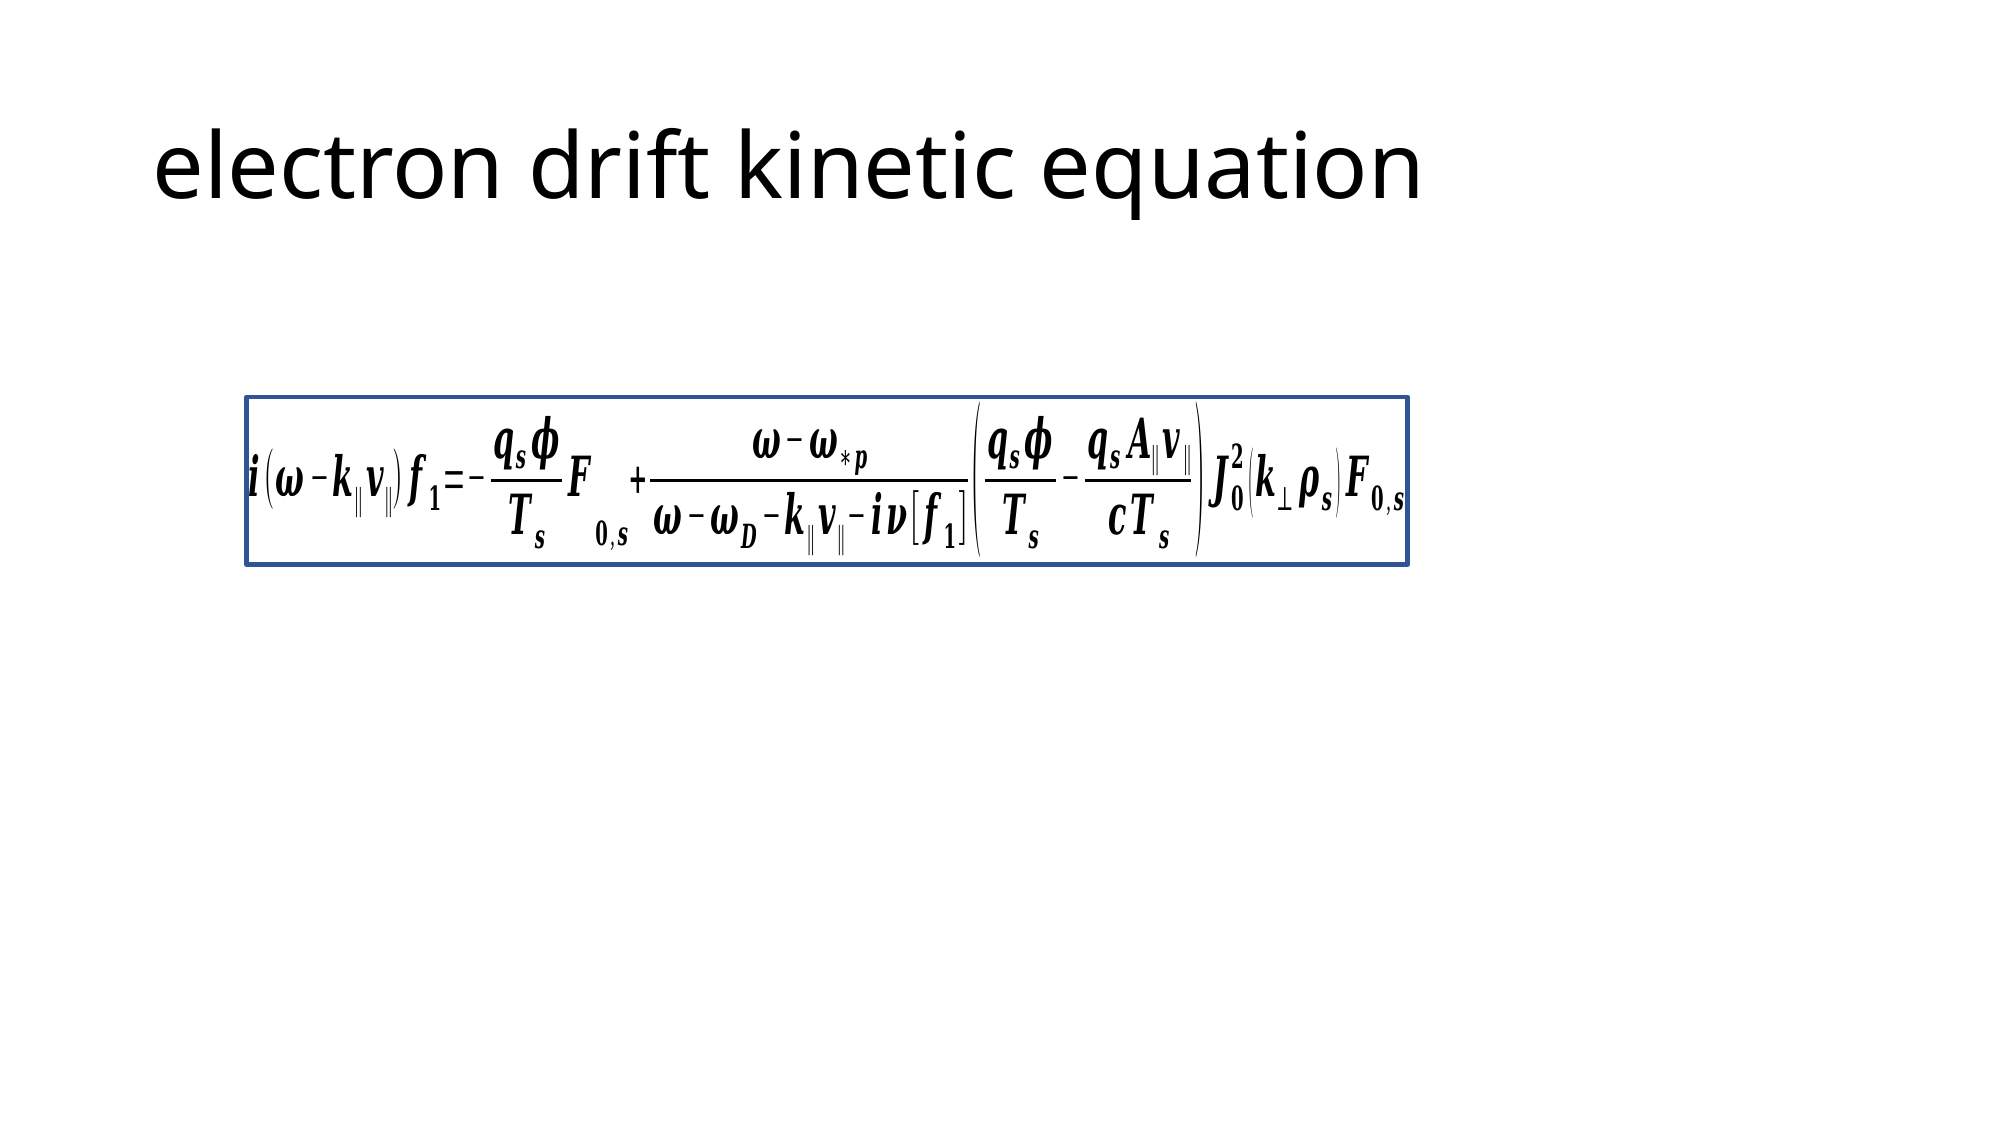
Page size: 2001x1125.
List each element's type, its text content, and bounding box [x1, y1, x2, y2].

title electron drift kinetic equation [137, 59, 1863, 278]
